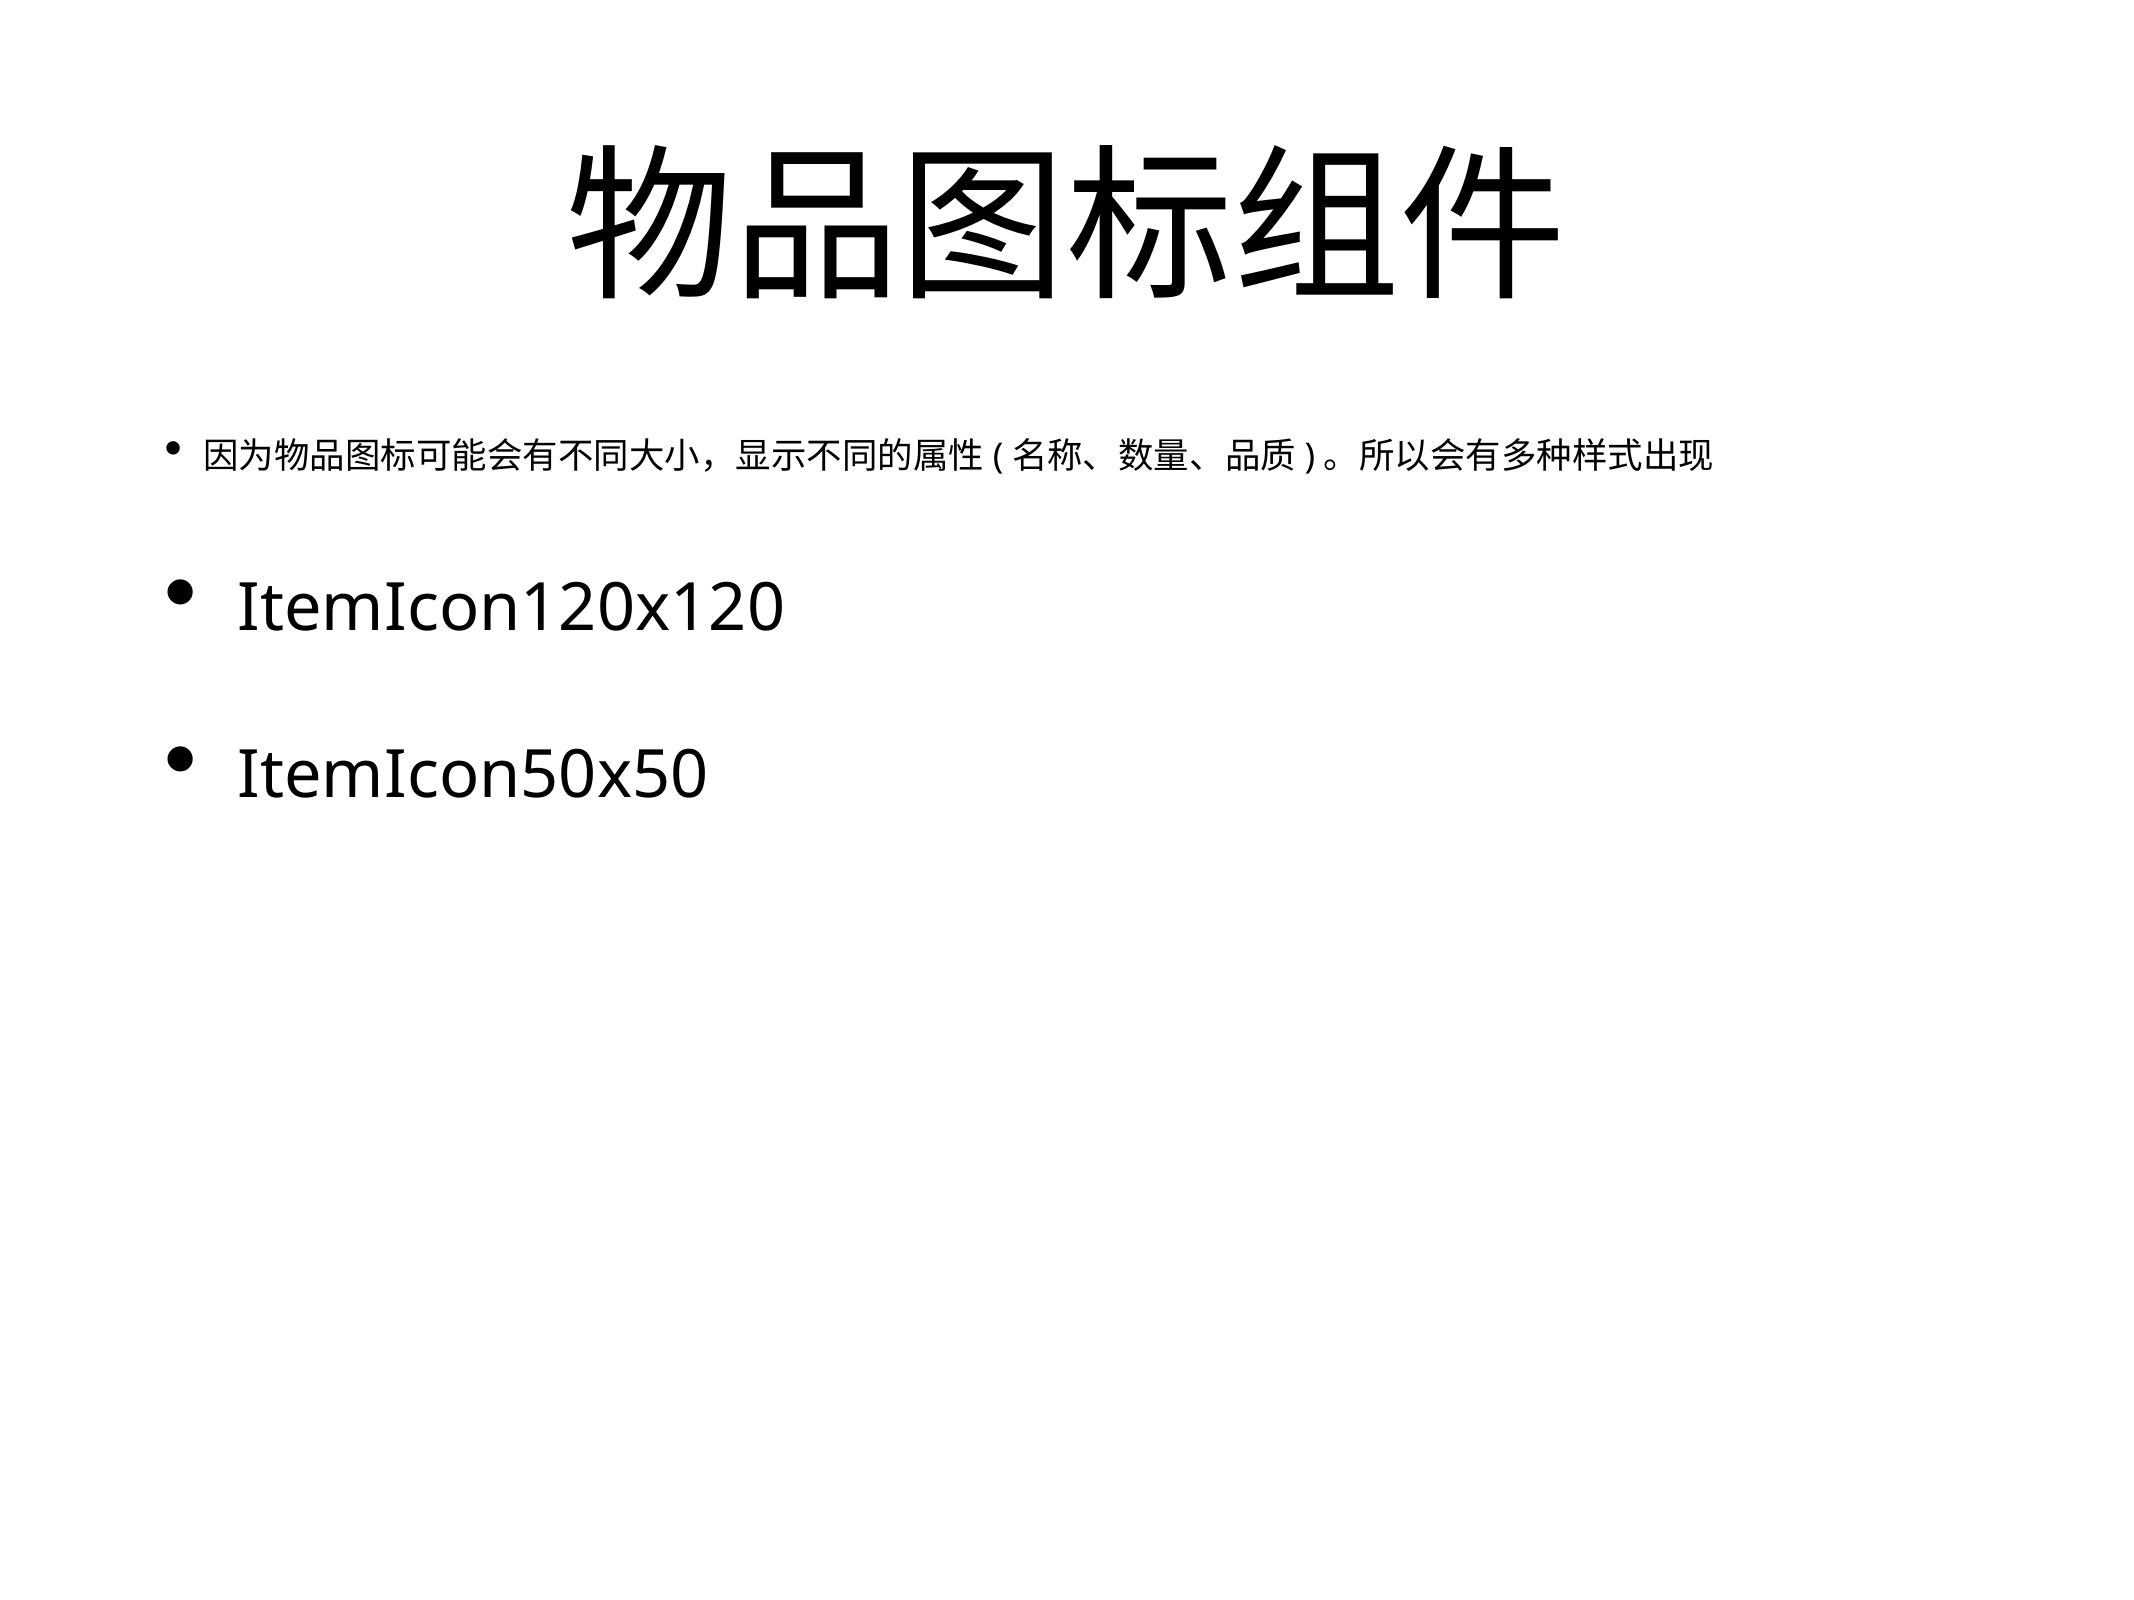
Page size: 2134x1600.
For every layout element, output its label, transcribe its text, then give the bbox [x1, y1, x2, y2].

list 因为物品图标可能会有不同大小，显示不同的属性(名称、数量、品质)。所以会有多种样式出现 ItemIcon120x120 ItemIcon50x50 [155, 424, 1978, 1457]
title 物品图标组件 [155, 41, 1978, 397]
